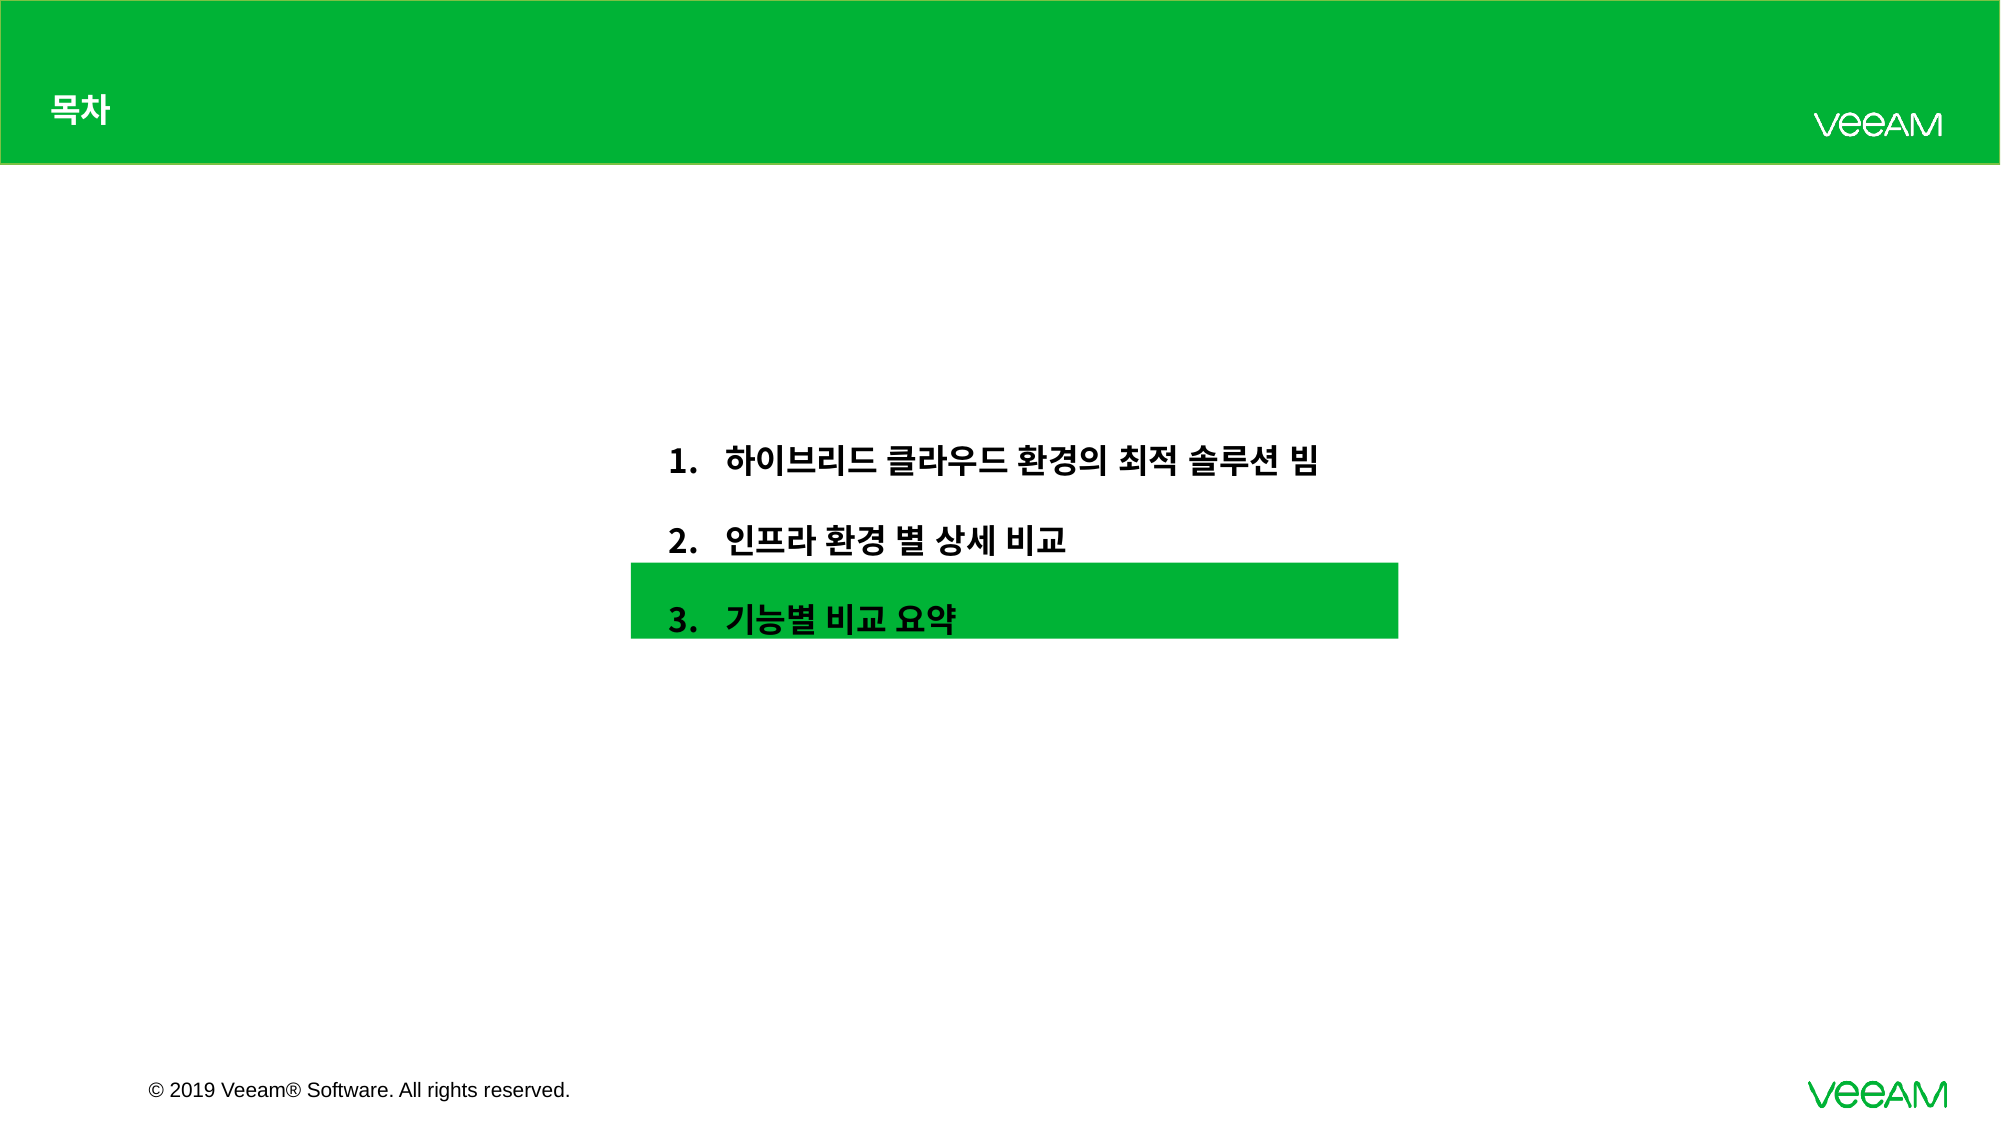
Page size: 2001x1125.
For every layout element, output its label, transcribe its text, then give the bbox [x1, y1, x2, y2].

picture [1803, 1074, 1952, 1116]
text_box [630, 561, 668, 640]
title 목차 [35, 88, 1217, 136]
picture [1803, 100, 1952, 148]
text_box 하이브리드 클라우드 환경의 최적 솔루션 빔 인프라 환경 별 상세 비교 기능별 비교 요약 [668, 400, 1590, 640]
